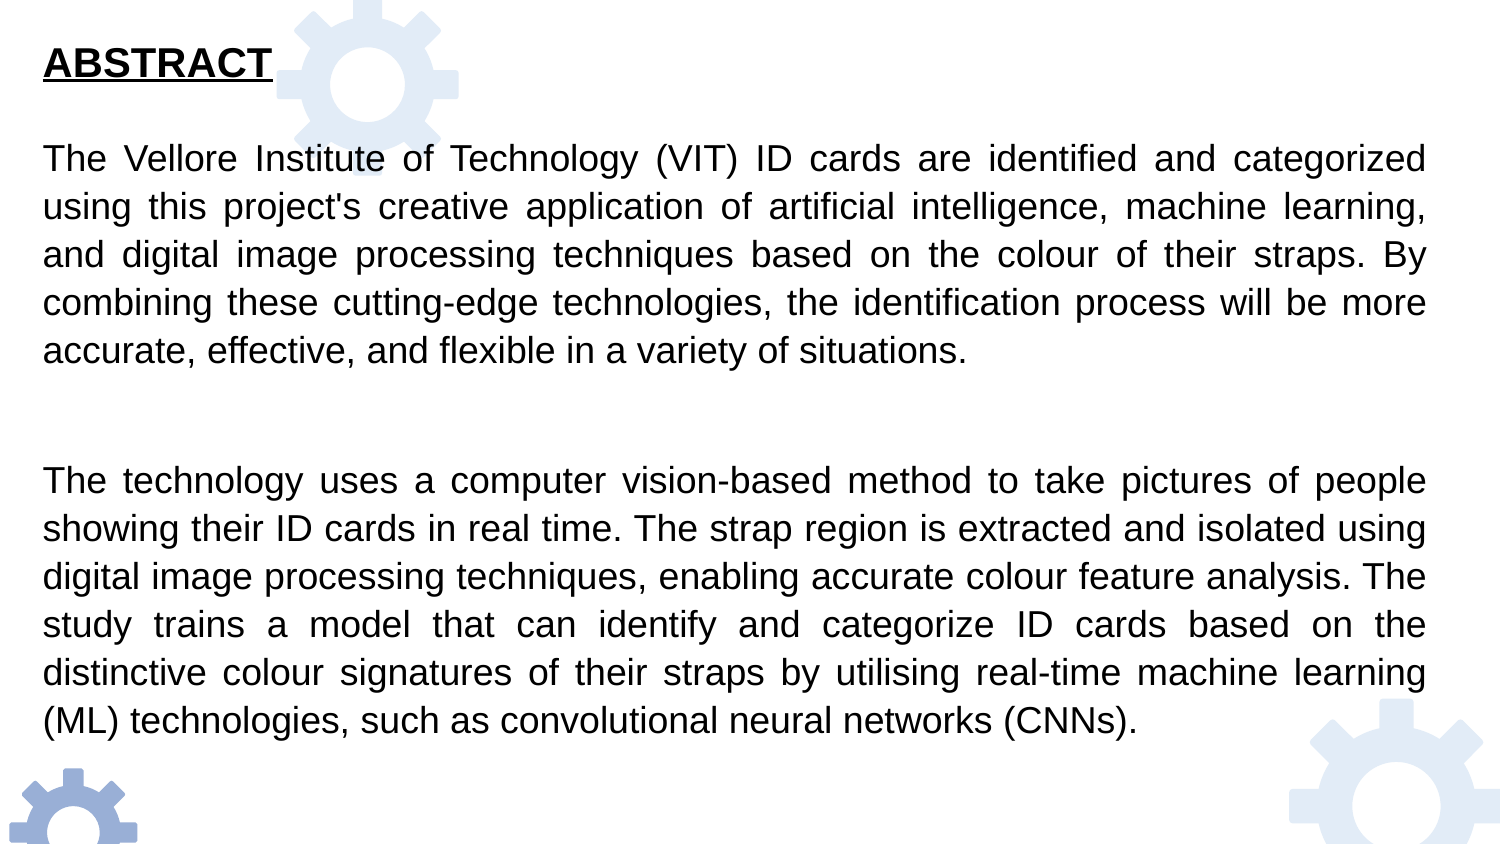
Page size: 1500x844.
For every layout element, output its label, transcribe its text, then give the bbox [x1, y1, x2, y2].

text_box ABSTRACT The Vellore Institute of Technology (VIT) ID cards are identified and categorized using this project's creative application of artificial intelligence, machine learning, and digital image processing techniques based on the colour of their straps. By combining these cutting-edge technologies, the identification process will be more accurate, effective, and flexible in a variety of situations. The technology uses a computer vision-based method to take pictures of people showing their ID cards in real time. The strap region is extracted and isolated using digital image processing techniques, enabling accurate colour feature analysis. The study trains a model that can identify and categorize ID cards based on the distinctive colour signatures of their straps by utilising real-time machine learning (ML) technologies, such as convolutional neural networks (CNNs). [27, 27, 1442, 844]
